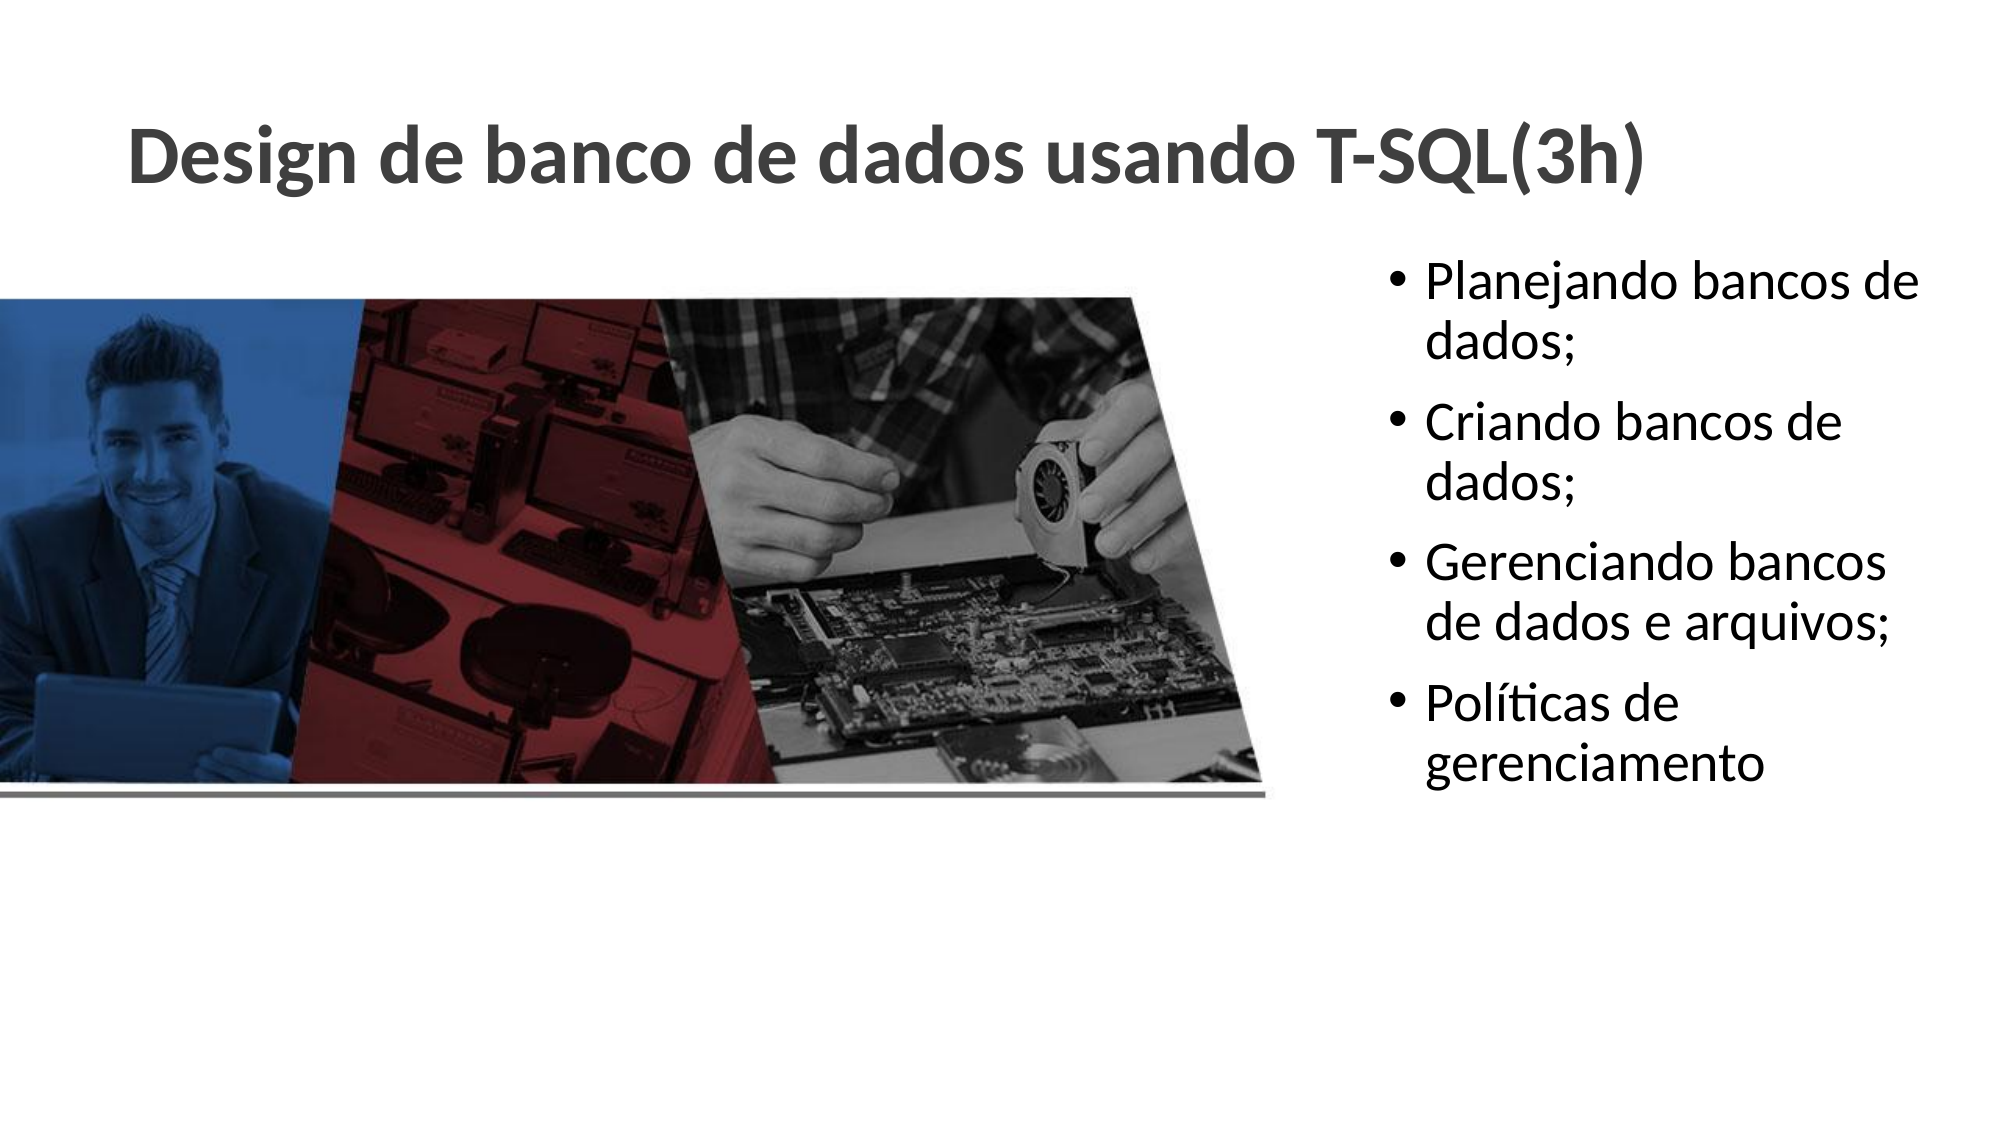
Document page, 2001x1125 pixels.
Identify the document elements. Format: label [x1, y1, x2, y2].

list [0, 0, 2000, 1125]
